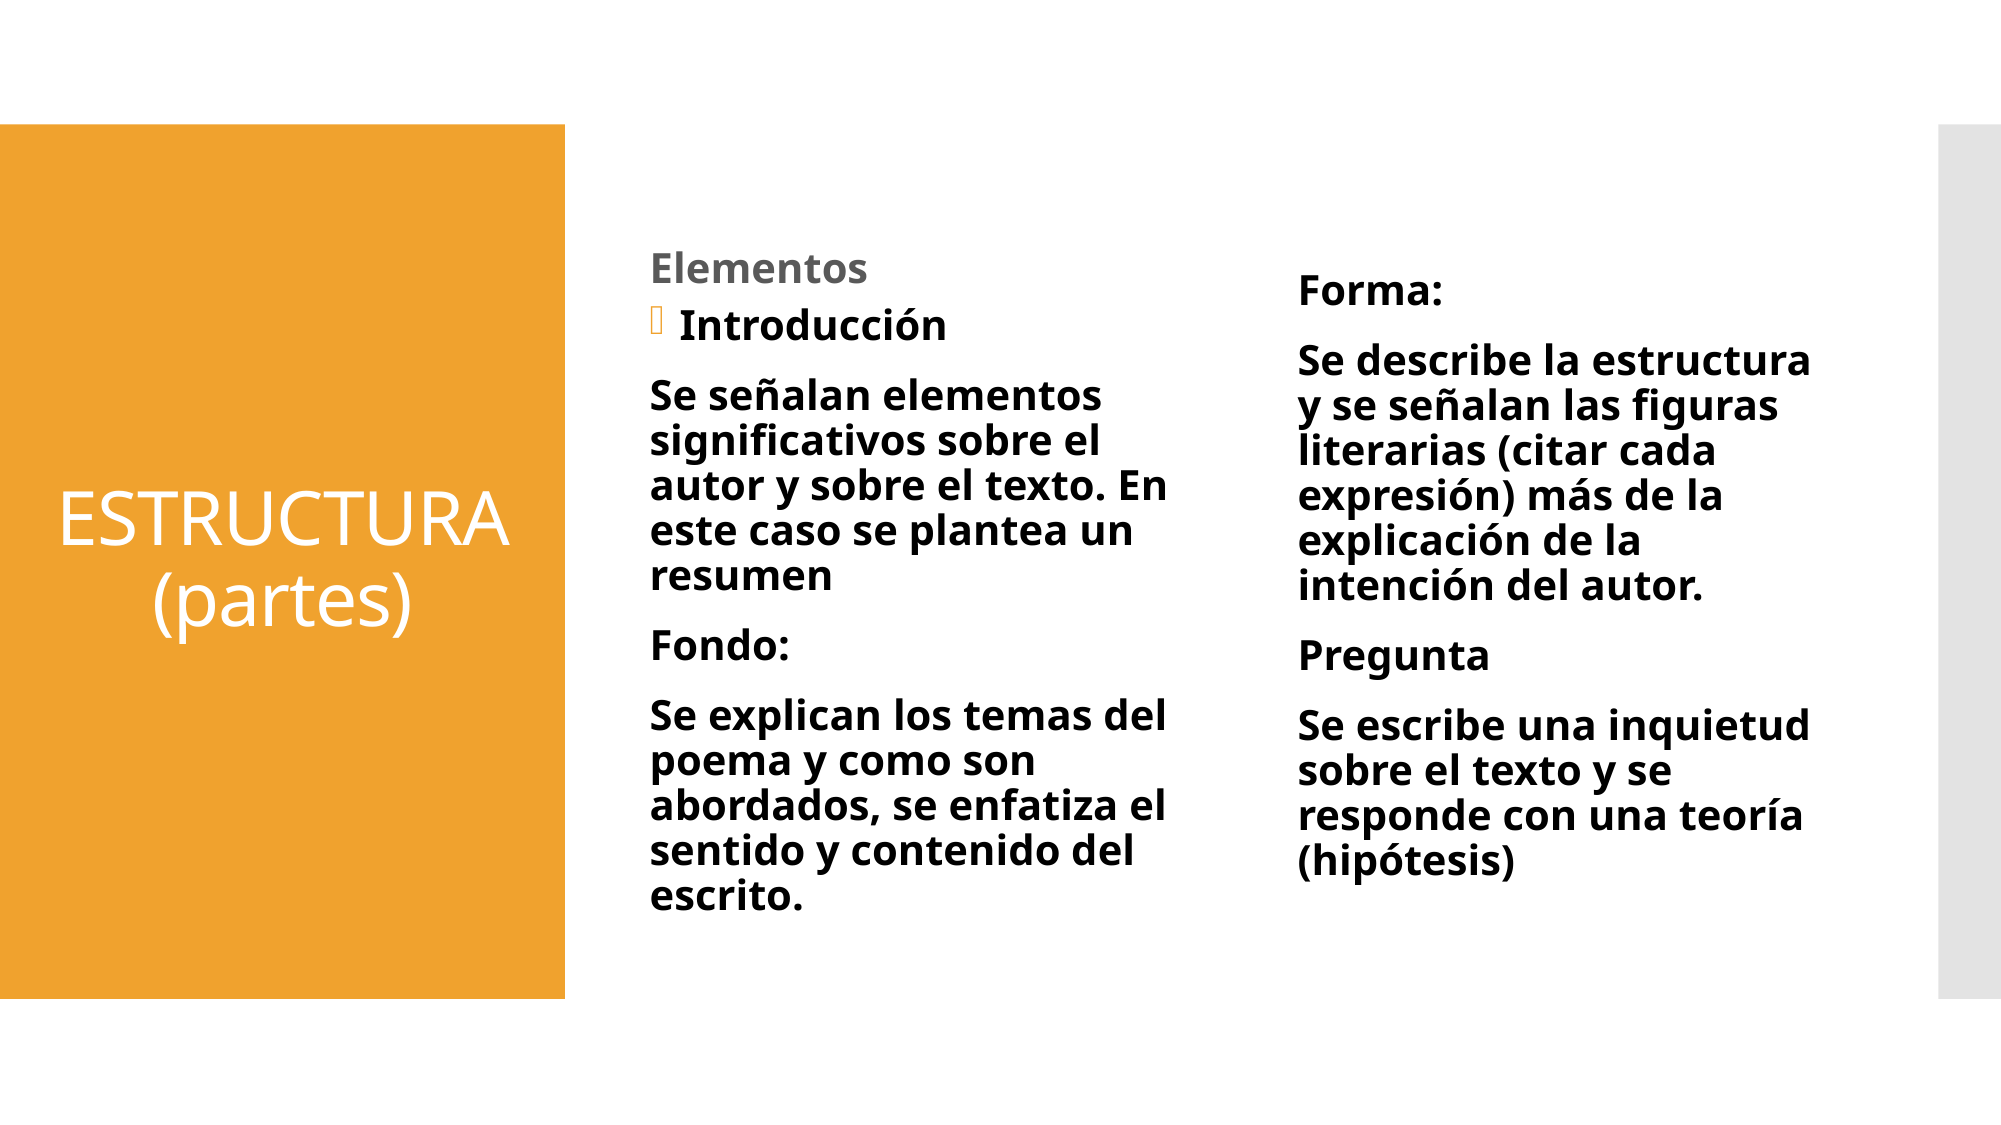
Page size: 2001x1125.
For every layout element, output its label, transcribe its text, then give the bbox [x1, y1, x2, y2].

title ESTRUCTURA (partes) [41, 184, 525, 940]
list Introducción Se señalan elementos significativos sobre el autor y sobre el texto. En este caso se plantea un resumen Fondo: Se explican los temas del poema y como son abordados, se enfatiza el sentido y contenido del escrito. [634, 316, 1205, 977]
list Forma: Se describe la estructura y se señalan las figuras literarias (citar cada expresión) más de la explicación de la intención del autor. Pregunta Se escribe una inquietud sobre el texto y se responde con una teoría (hipótesis) [1282, 316, 1853, 977]
list Elementos [634, 167, 1205, 301]
